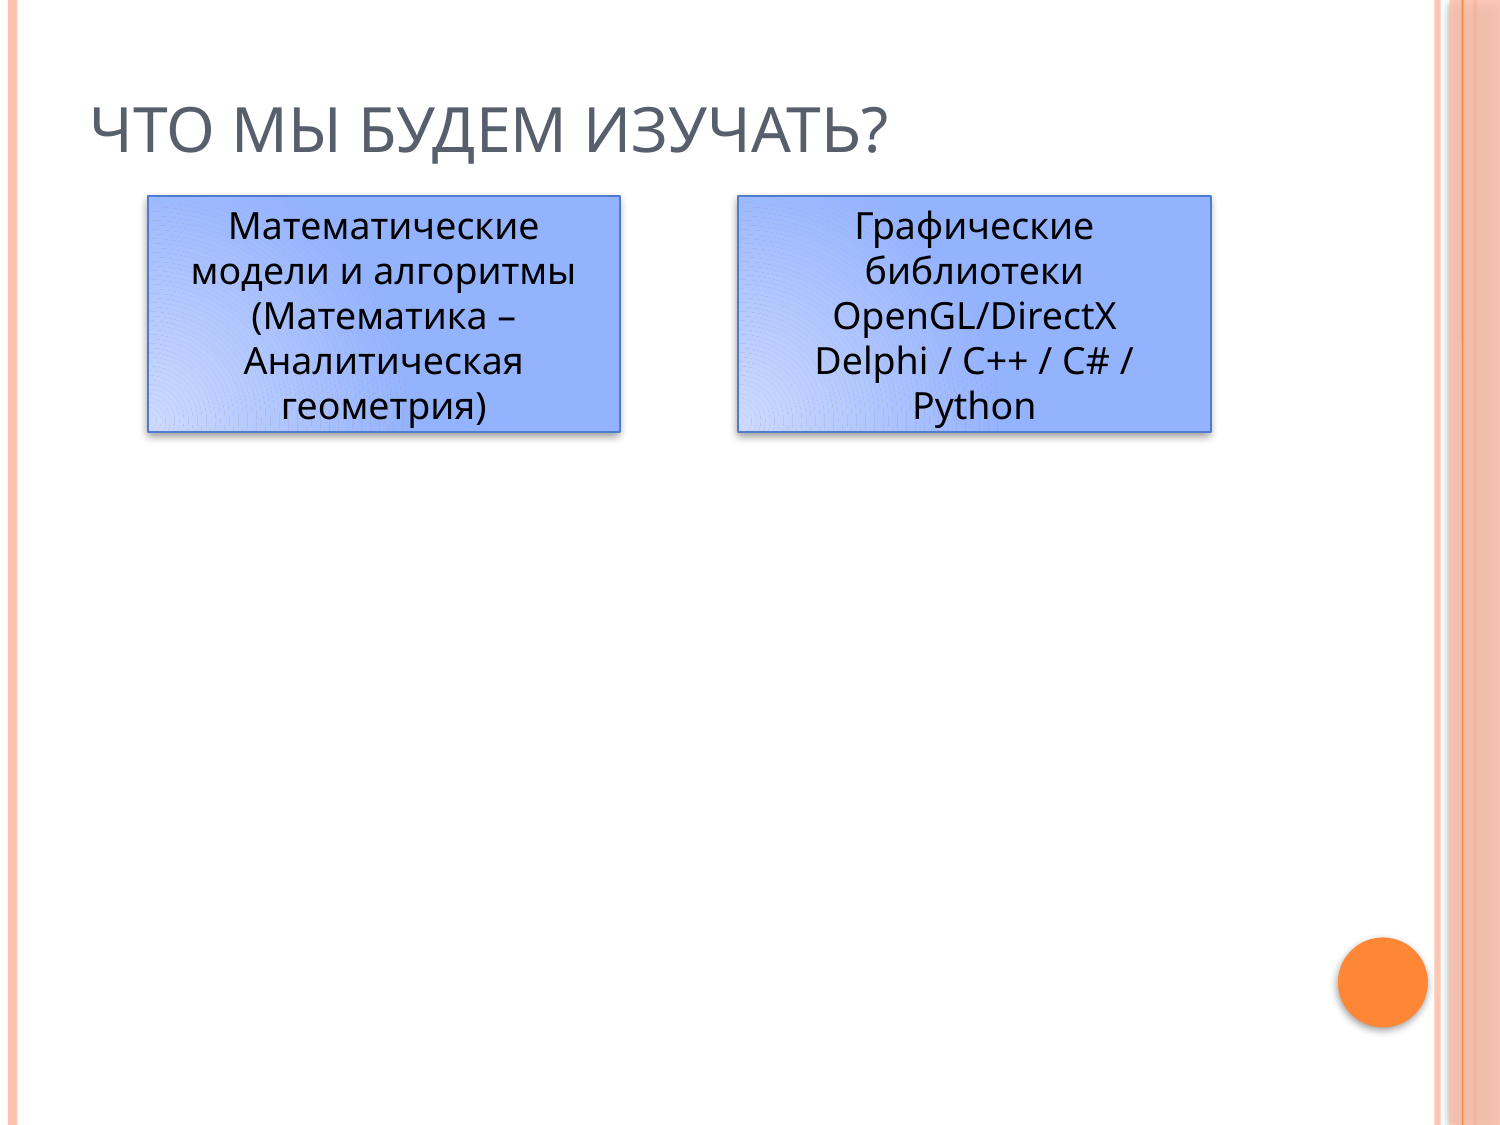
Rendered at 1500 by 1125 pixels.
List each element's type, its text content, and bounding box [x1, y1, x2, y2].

text_box Математические модели и алгоритмы (Математика – Аналитическая геометрия) [147, 195, 621, 433]
text_box Графические библиотеки OpenGL/DirectX Delphi / C++ / C# / Python [737, 195, 1212, 433]
title Что мы будем изучать? [75, 45, 1300, 173]
